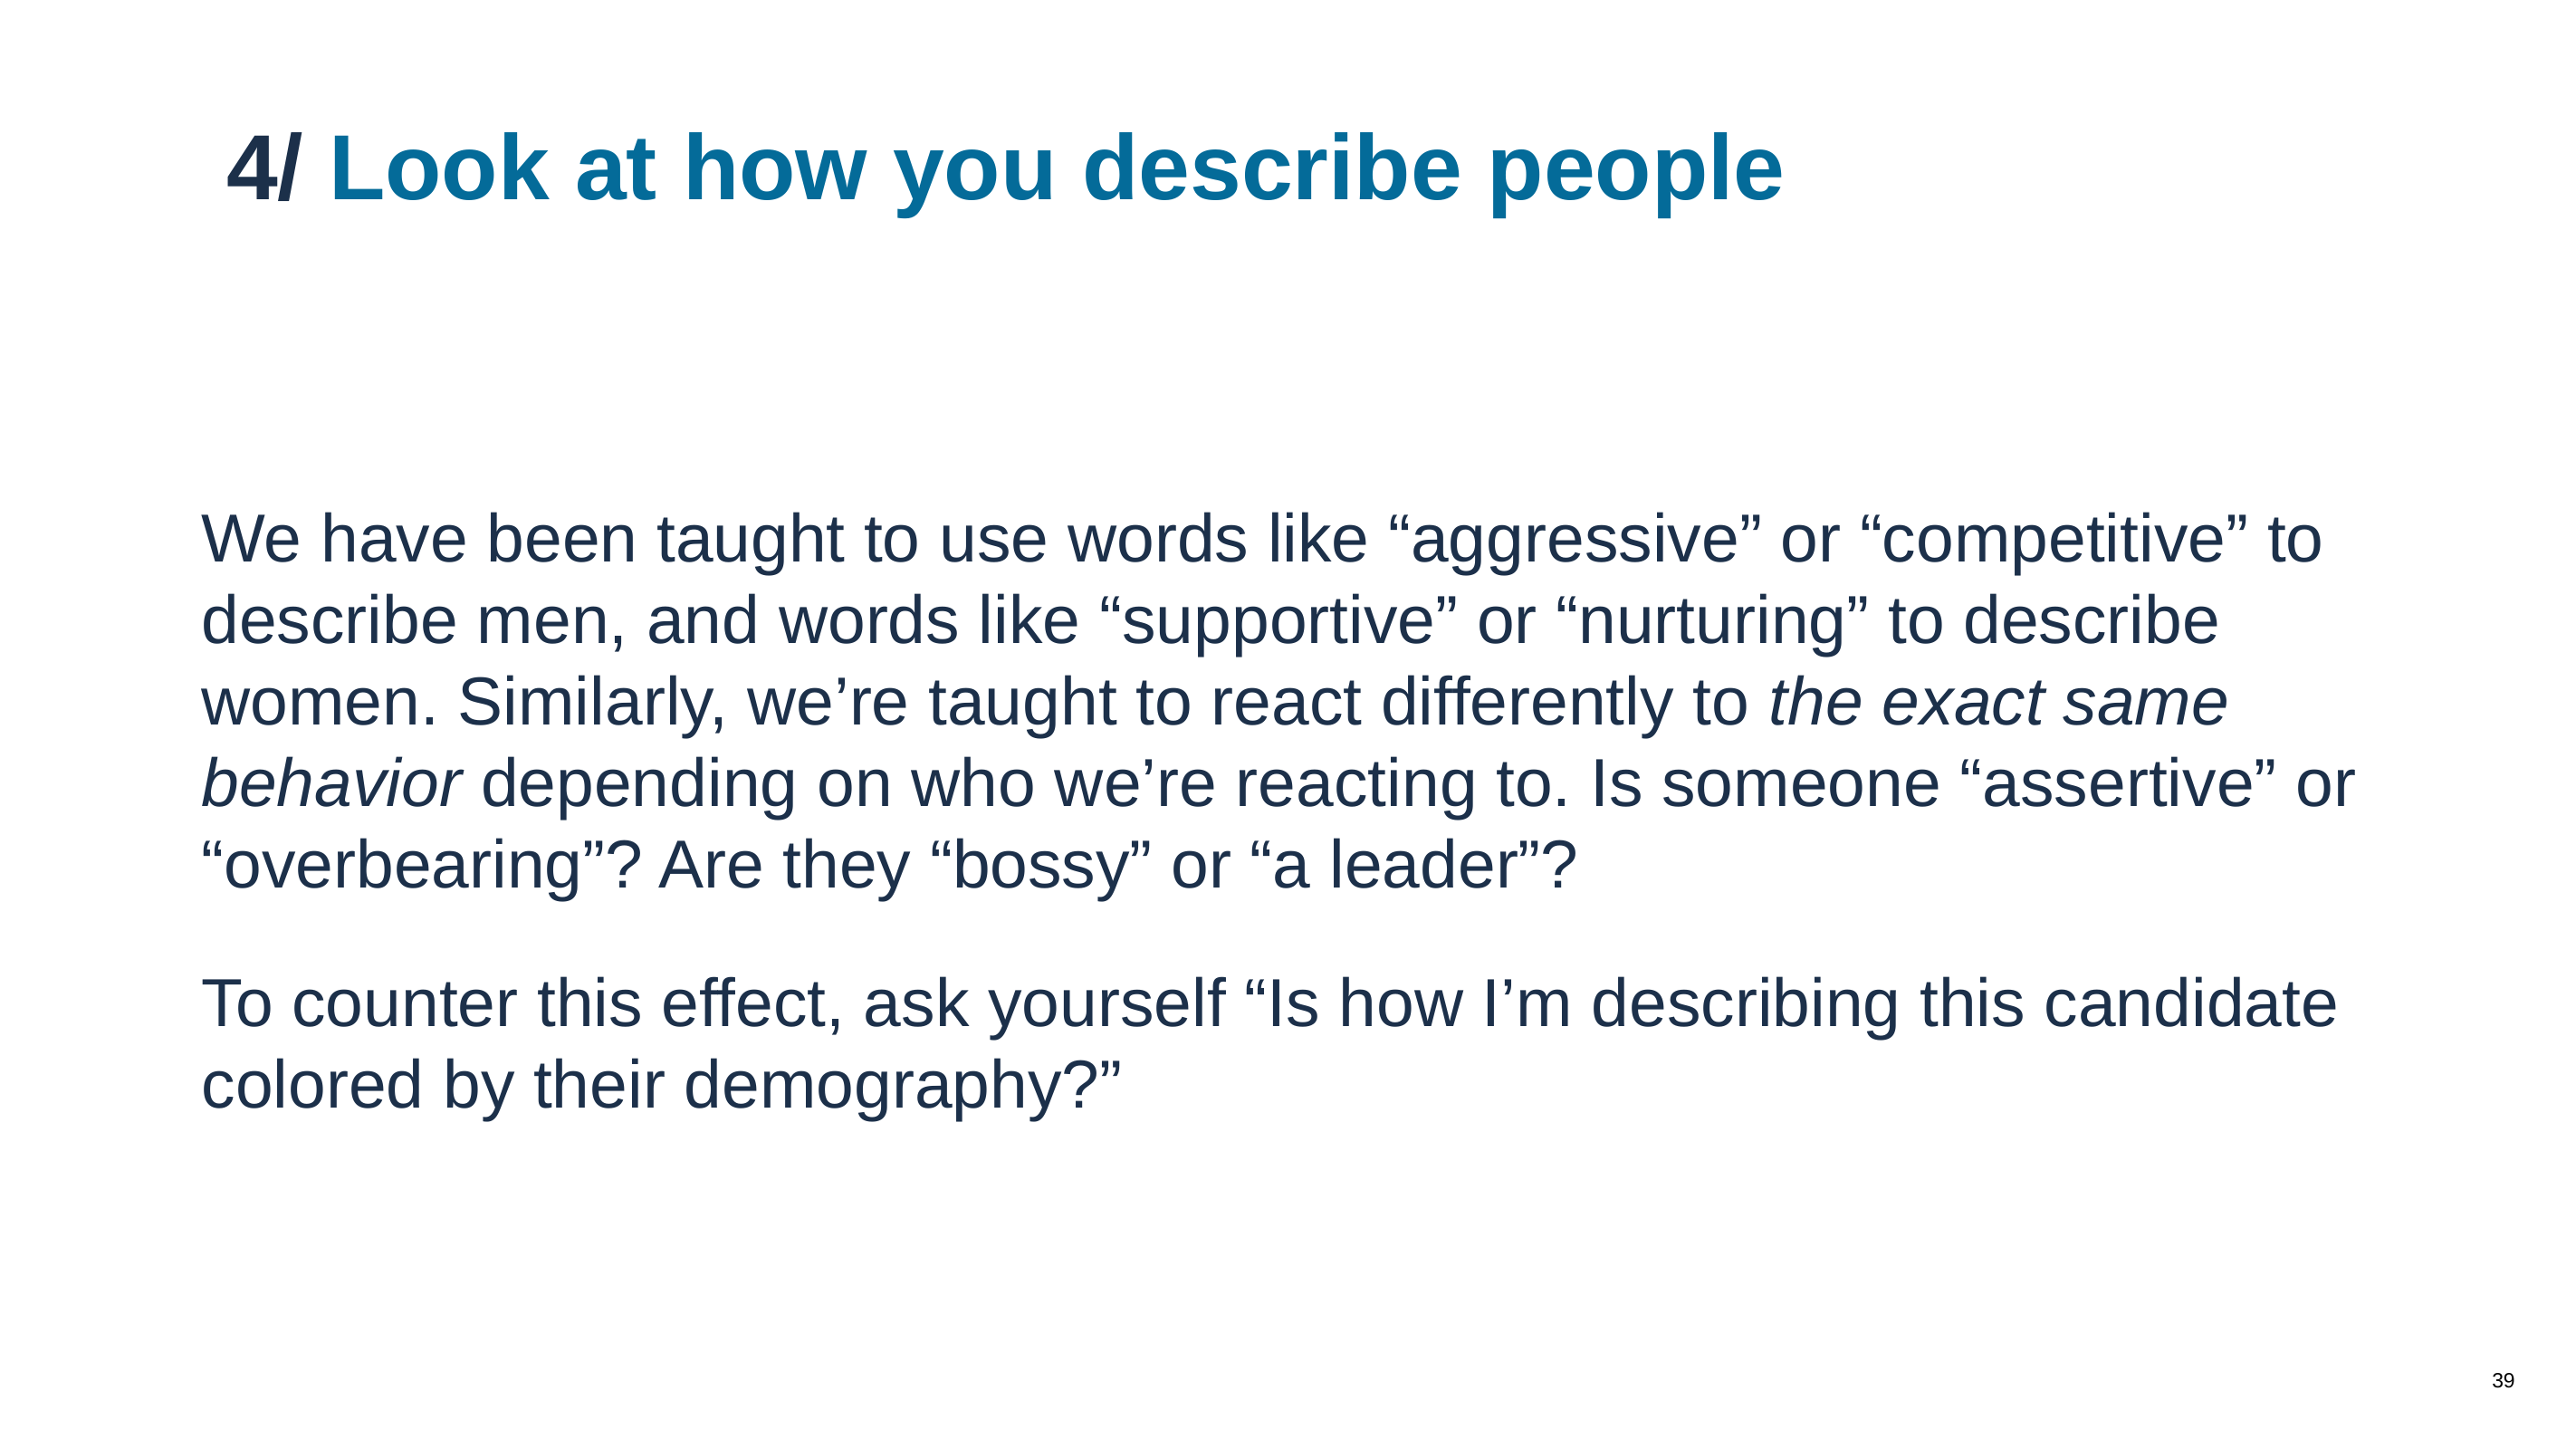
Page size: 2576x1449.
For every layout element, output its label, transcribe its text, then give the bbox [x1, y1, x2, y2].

title 4/ Look at how you describe people [200, 82, 2282, 320]
list We have been taught to use words like “aggressive” or “competitive” to describe men, and words like “supportive” or “nurturing” to describe women. Similarly, we’re taught to react differently to the exact same behavior depending on who we’re reacting to. Is someone “assertive” or “overbearing”? Are they “bossy” or “a leader”? To counter this effect, ask yourself “Is how I’m describing this candidate colored by their demography?” [175, 468, 2399, 1431]
slide_number 39 [2399, 1342, 2542, 1416]
